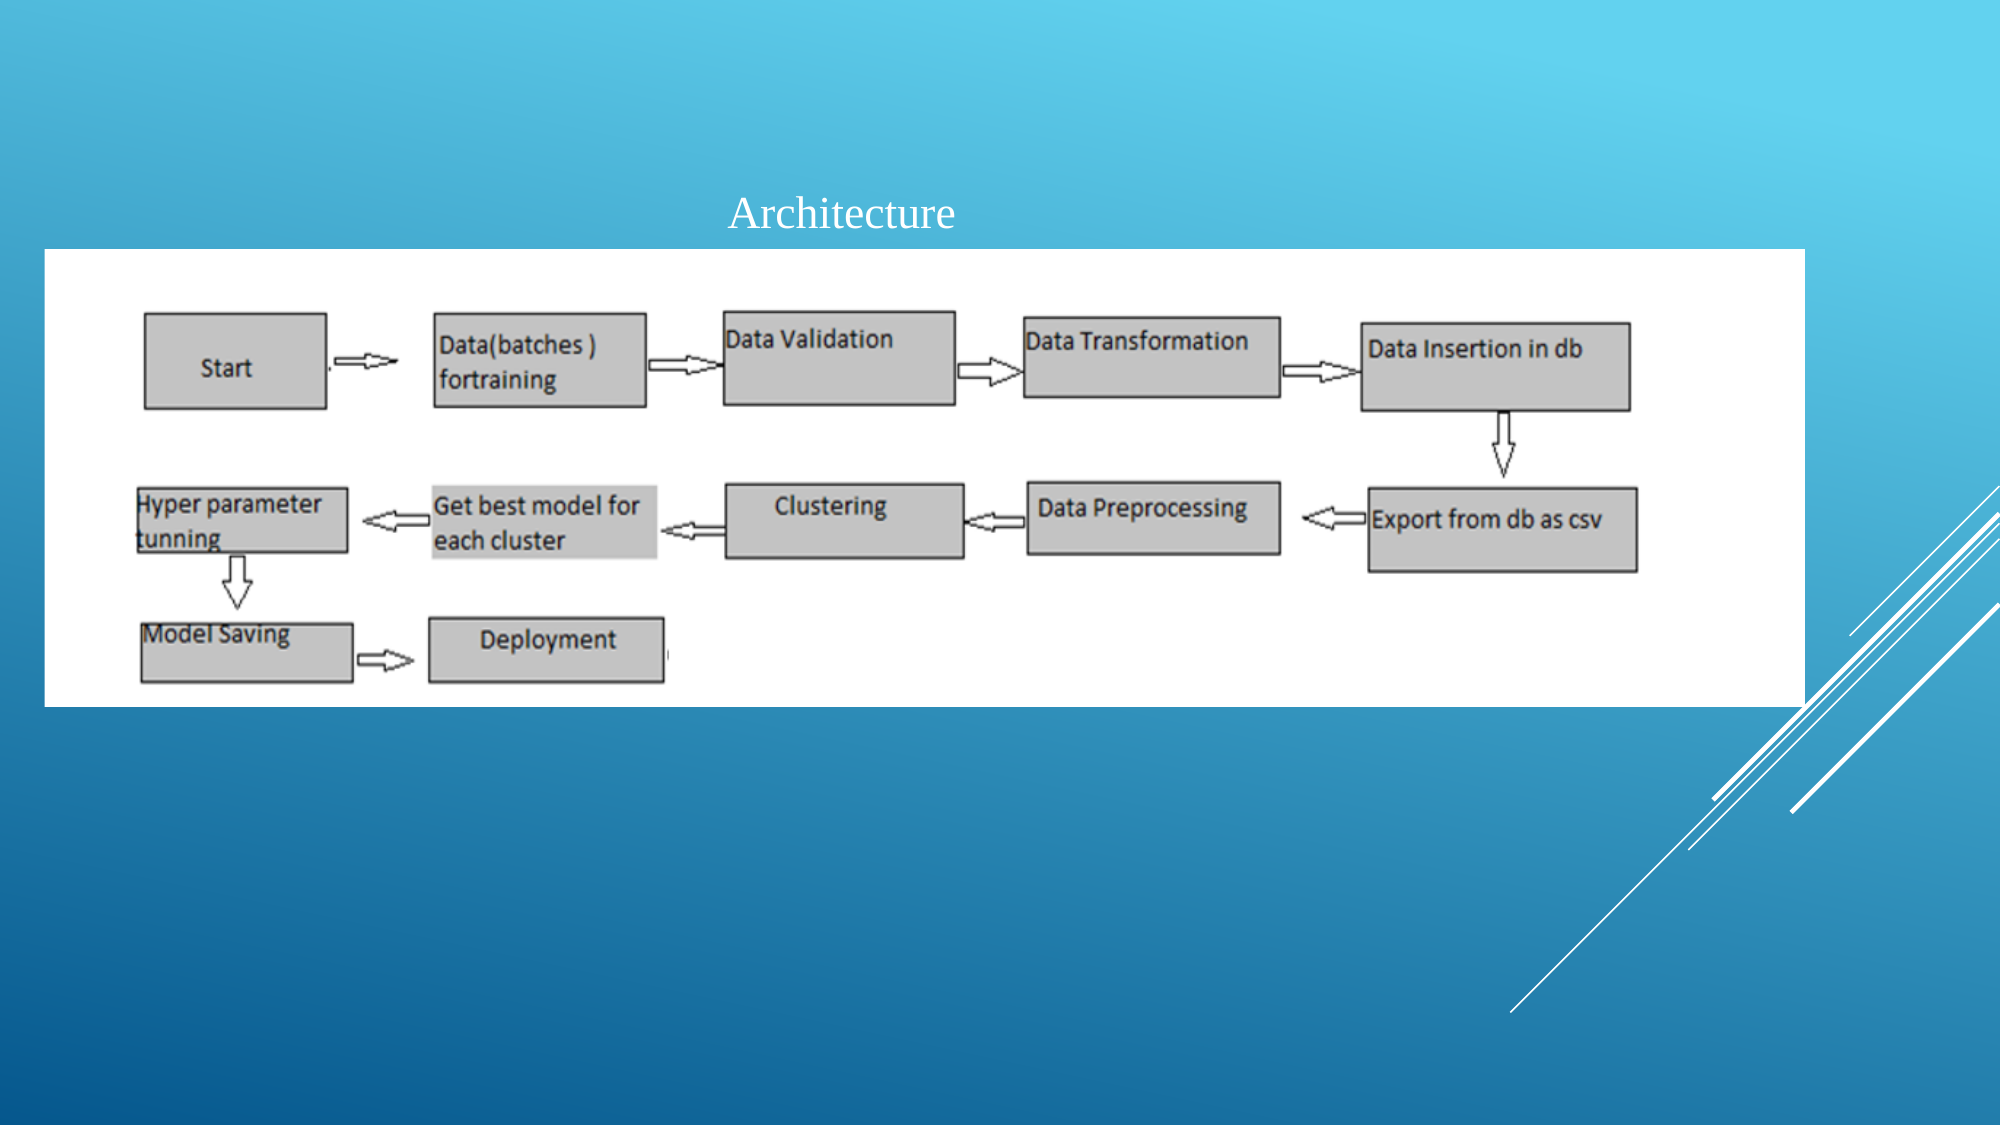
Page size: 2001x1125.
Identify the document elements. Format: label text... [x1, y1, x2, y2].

picture [42, 249, 1805, 707]
list Architecture [112, 112, 1513, 249]
